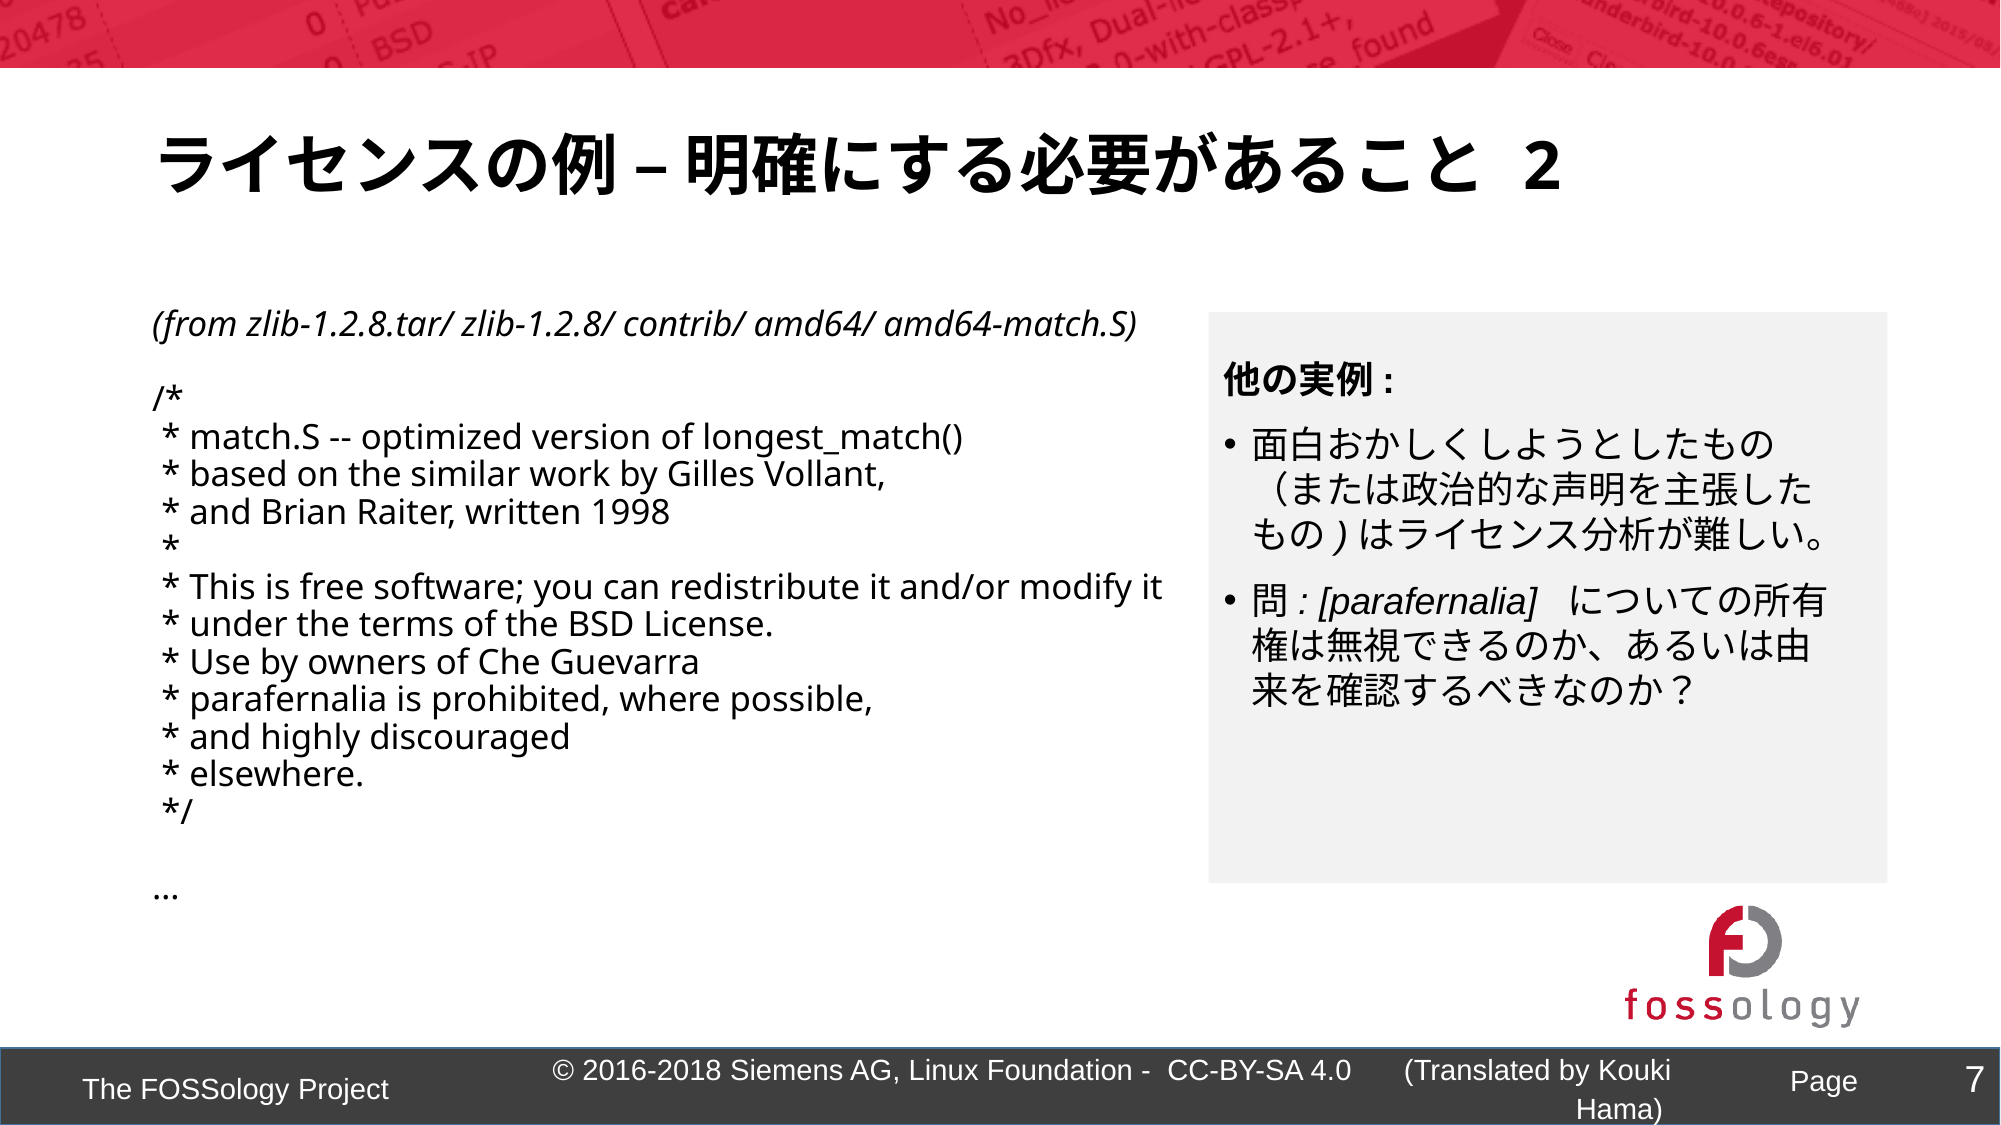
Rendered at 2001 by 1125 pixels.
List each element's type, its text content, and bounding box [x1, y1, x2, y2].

text_box 他の実例: 面白おかしくしようとしたもの（または政治的な声明を主張したもの)はライセンス分析が難しい。 問: [parafernalia] についての所有権は無視できるのか、あるいは由来を確認するべきなのか？ [1208, 348, 1863, 709]
picture [0, 0, 2001, 68]
text_box ライセンスの例 – 明確にする必要があること 2 [137, 59, 1863, 278]
text_box (from zlib-1.2.8.tar/ zlib-1.2.8/ contrib/ amd64/ amd64-match.S) /* * match.S -- optimized version of longest_match() * based on the similar work by Gilles Vollant, * and Brian Raiter, written 1998 * * This is free software; you can redistribute it and/or modify it * under the terms of the BSD License. * Use by owners of Che Guevarra * parafernalia is prohibited, where possible, * and highly discouraged * elsewhere. */ … [137, 299, 1257, 1014]
text_box [1208, 311, 1888, 883]
picture [1621, 901, 1863, 1031]
